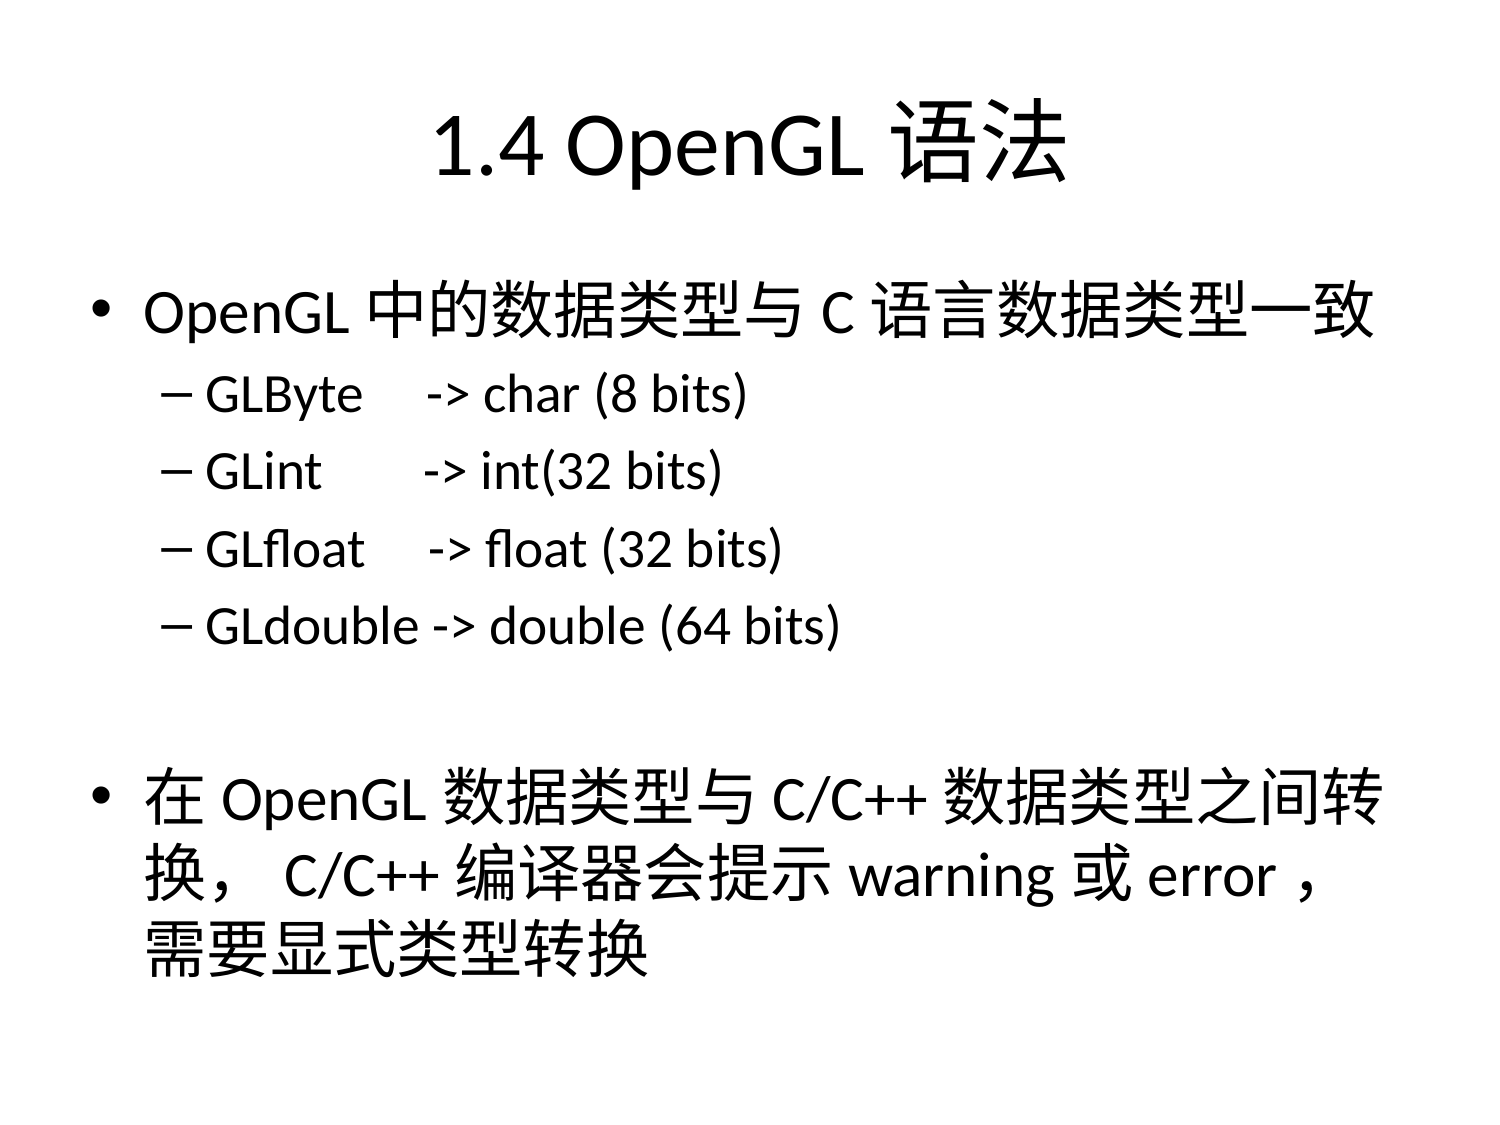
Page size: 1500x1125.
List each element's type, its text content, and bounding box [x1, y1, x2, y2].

title 1.4 OpenGL语法 [75, 45, 1425, 233]
list OpenGL中的数据类型与C语言数据类型一致 GLByte -> char (8 bits) GLint -> int(32 bits) GLfloat -> float (32 bits) GLdouble -> double (64 bits) 在OpenGL数据类型与C/C++数据类型之间转换，C/C++编译器会提示warning或error，需要显式类型转换 [75, 262, 1425, 1005]
